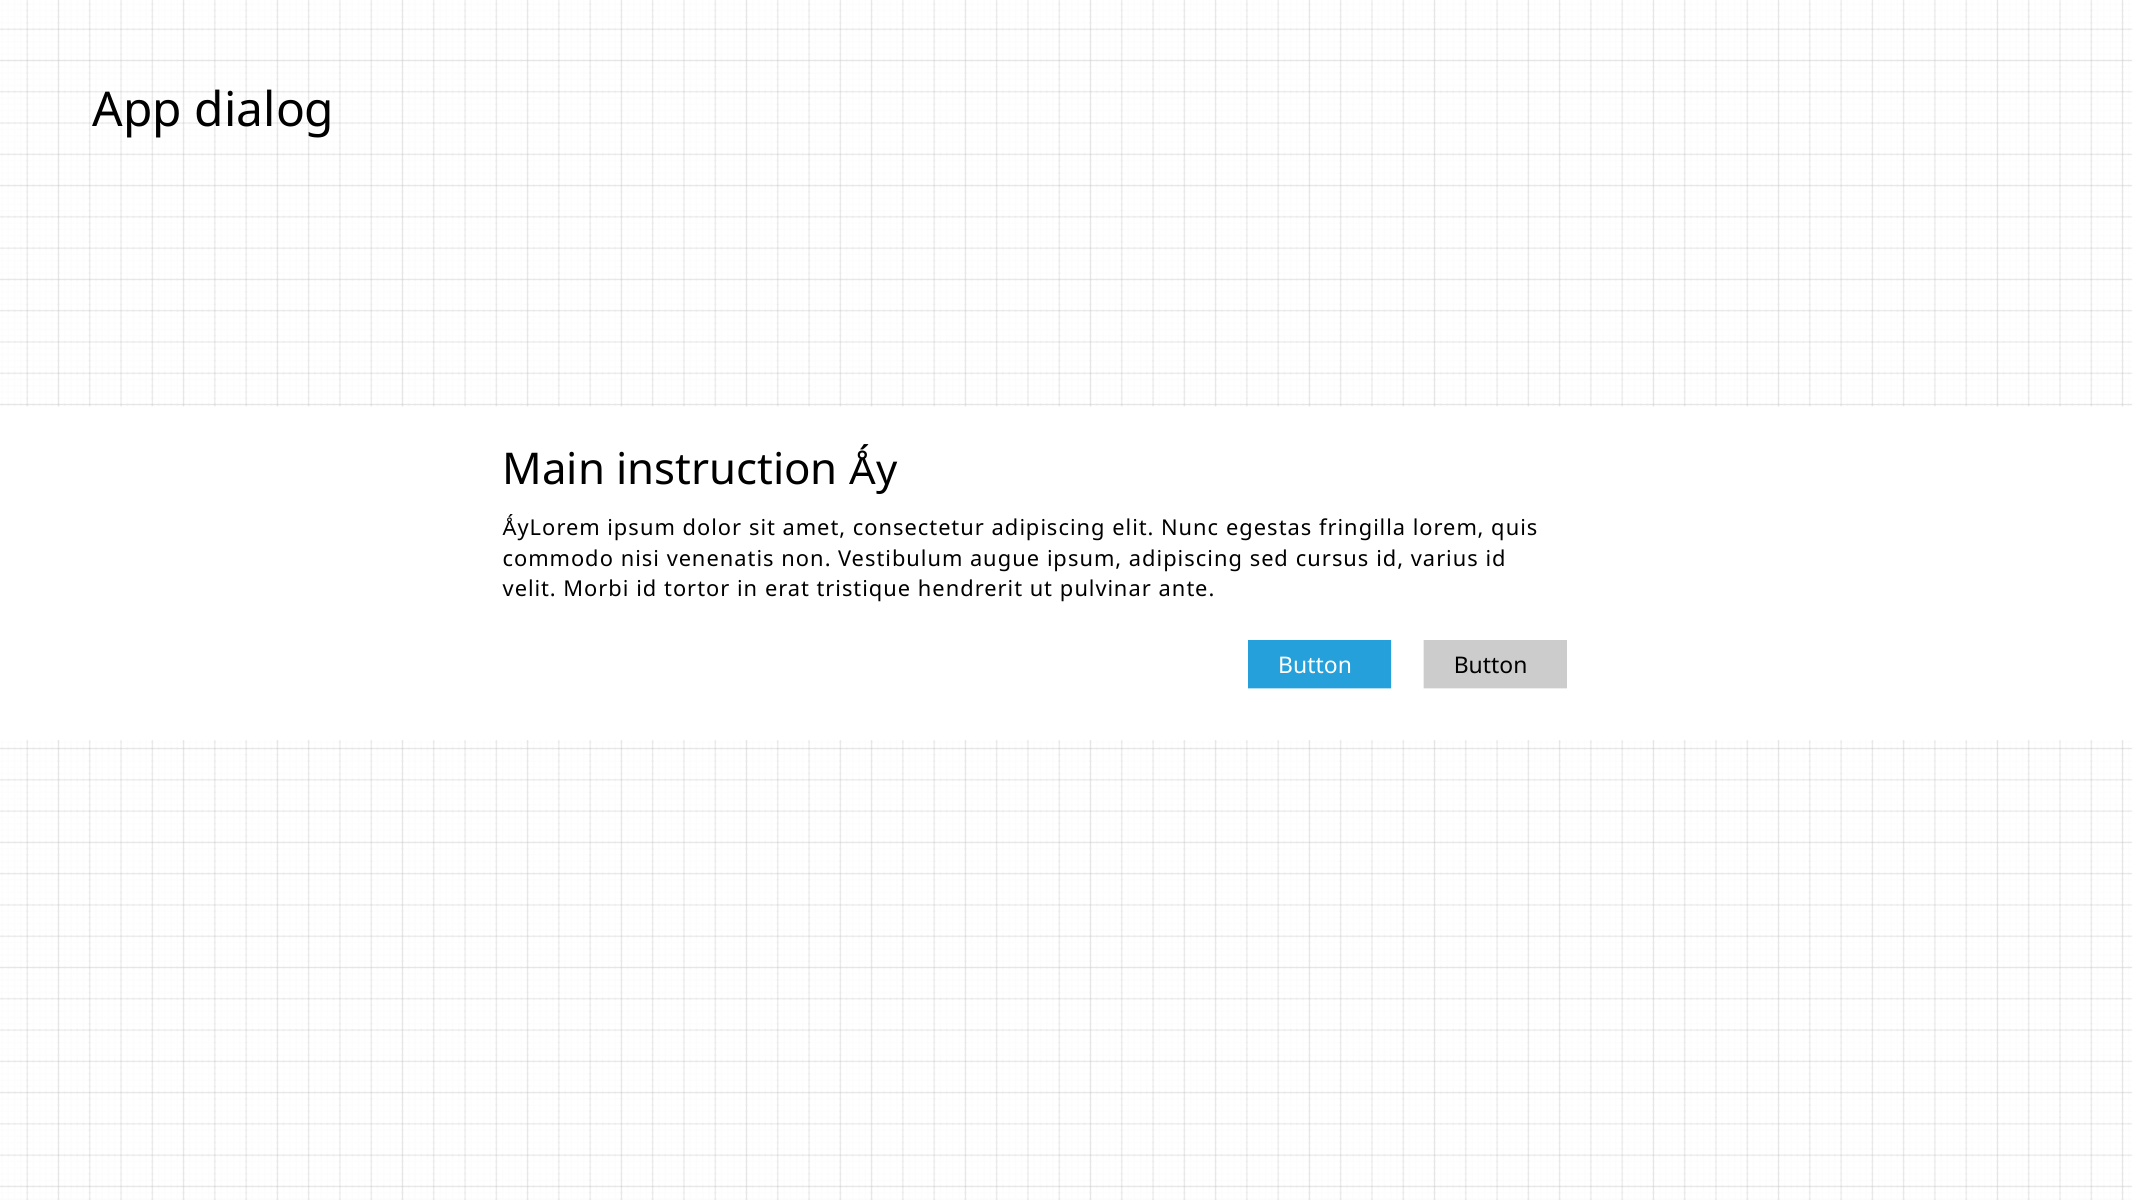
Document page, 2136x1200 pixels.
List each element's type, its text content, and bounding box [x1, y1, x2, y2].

picture [0, 741, 2133, 1200]
picture [0, 0, 2133, 406]
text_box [0, 406, 2136, 741]
text_box App dialog [77, 70, 631, 144]
